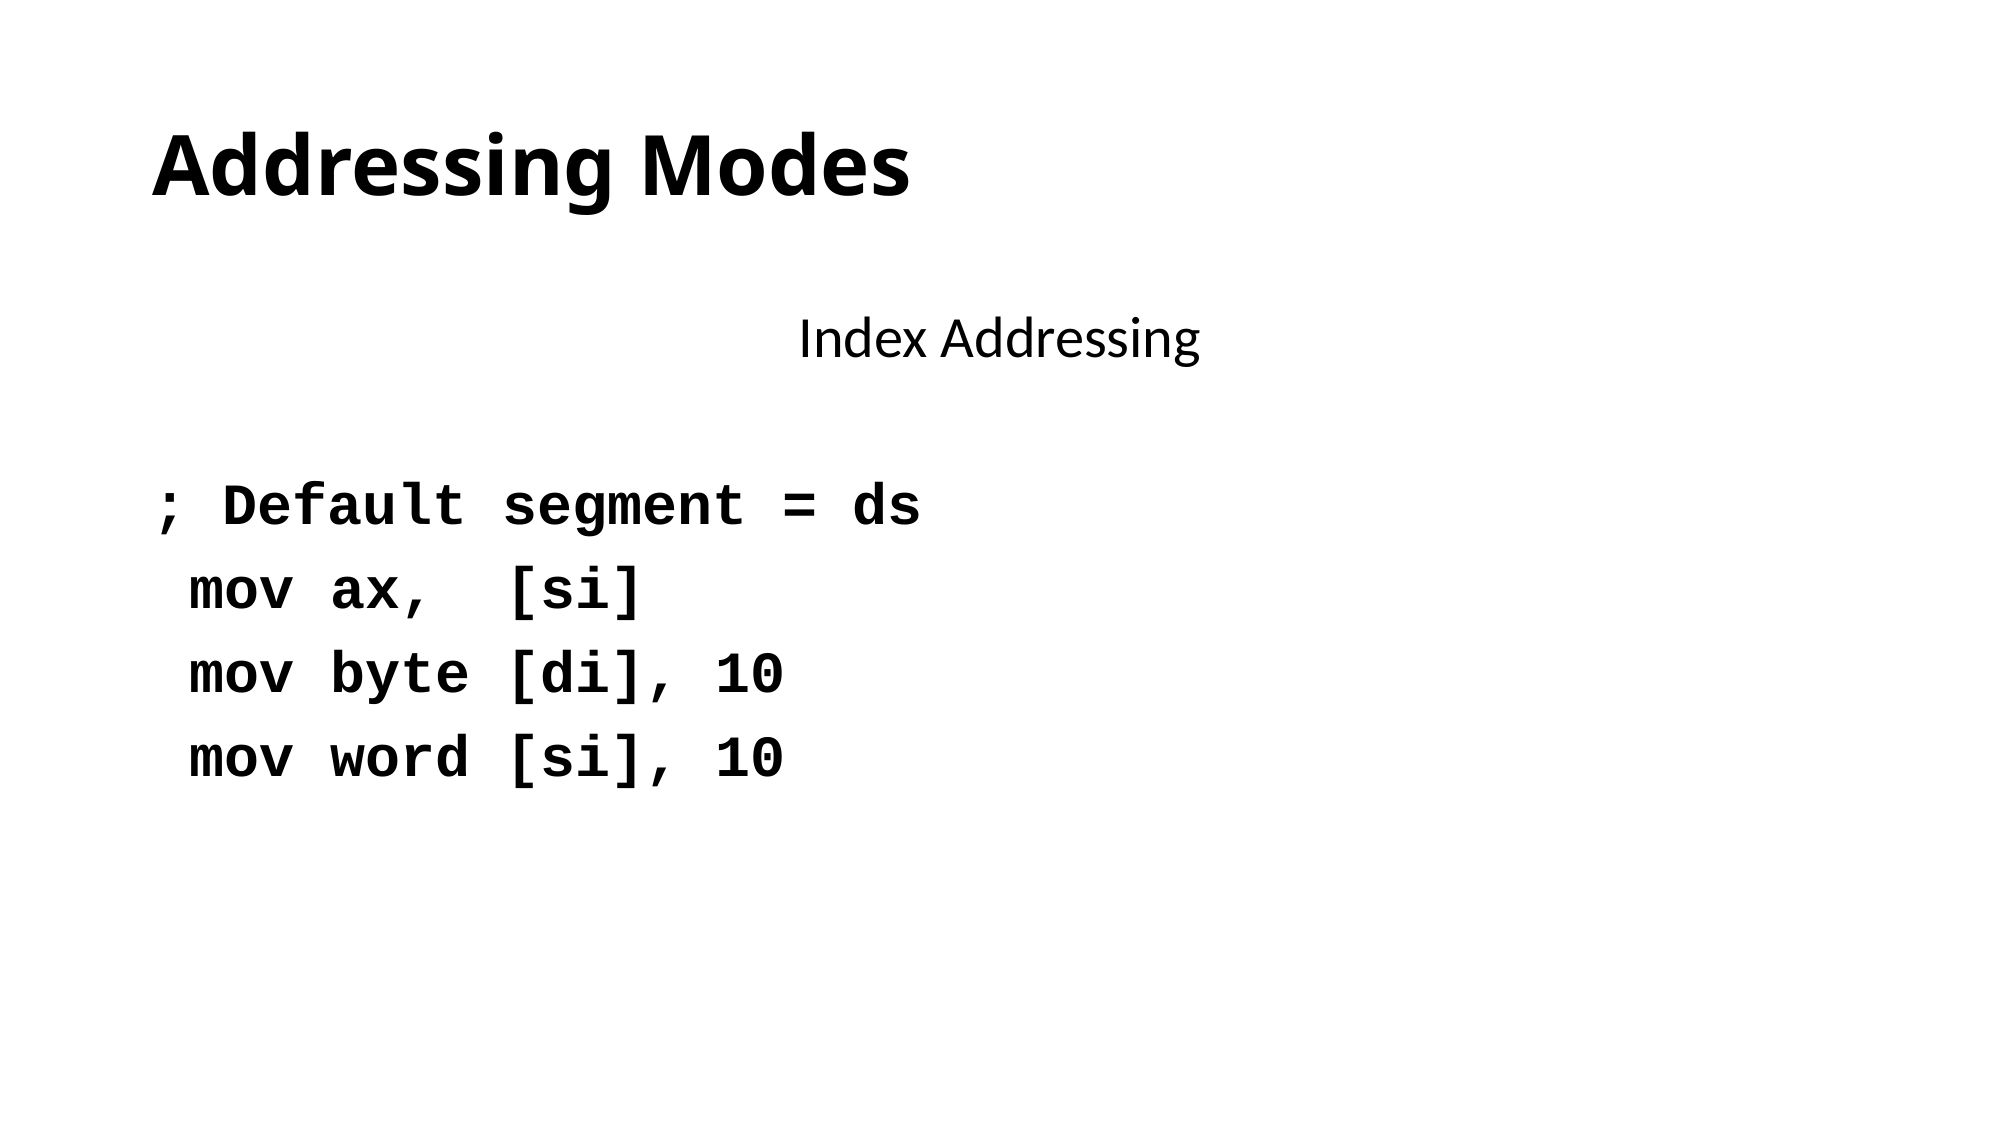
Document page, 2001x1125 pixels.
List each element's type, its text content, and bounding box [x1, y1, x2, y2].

list Index Addressing ; Default segment = ds mov ax, [si] mov byte [di], 10 mov word [si], 10 [137, 299, 1863, 1014]
title Addressing Modes [137, 59, 1863, 278]
